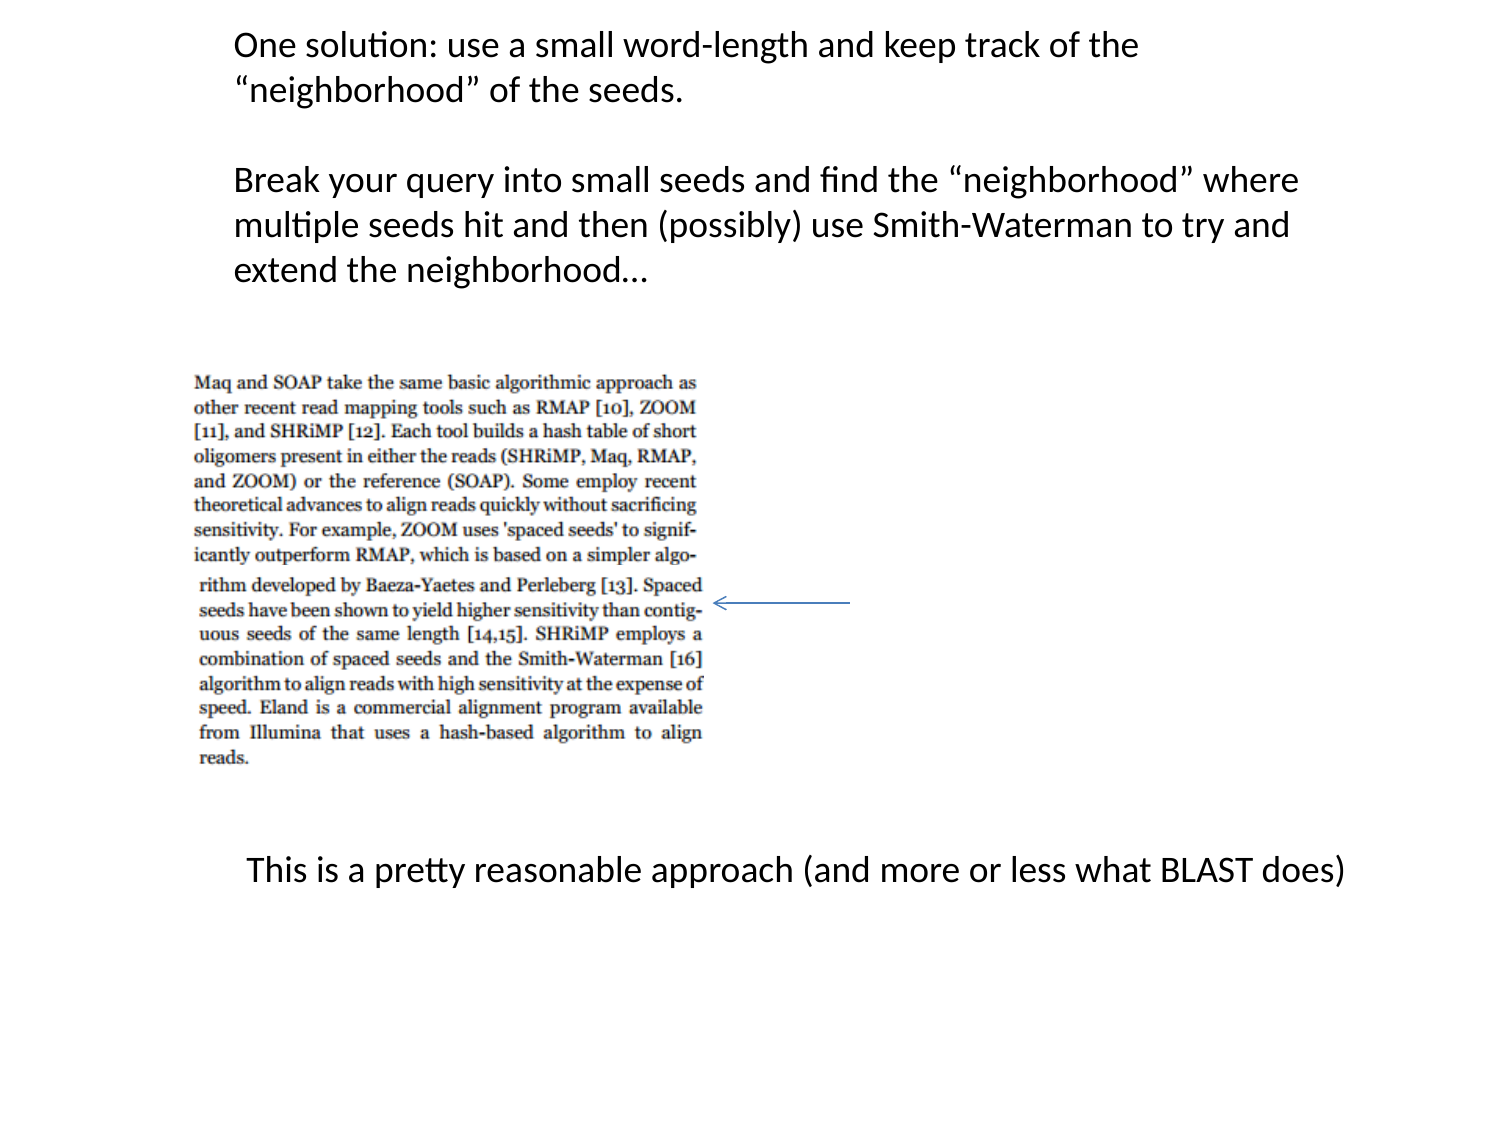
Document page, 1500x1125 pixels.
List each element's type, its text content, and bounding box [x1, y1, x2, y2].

text_box One solution: use a small word-length and keep track of the “neighborhood” of the seeds. Break your query into small seeds and find the “neighborhood” where multiple seeds hit and then (possibly) use Smith-Waterman to try and extend the neighborhood… [218, 12, 1325, 298]
picture [187, 352, 712, 776]
text_box This is a pretty reasonable approach (and more or less what BLAST does) [231, 837, 1363, 898]
